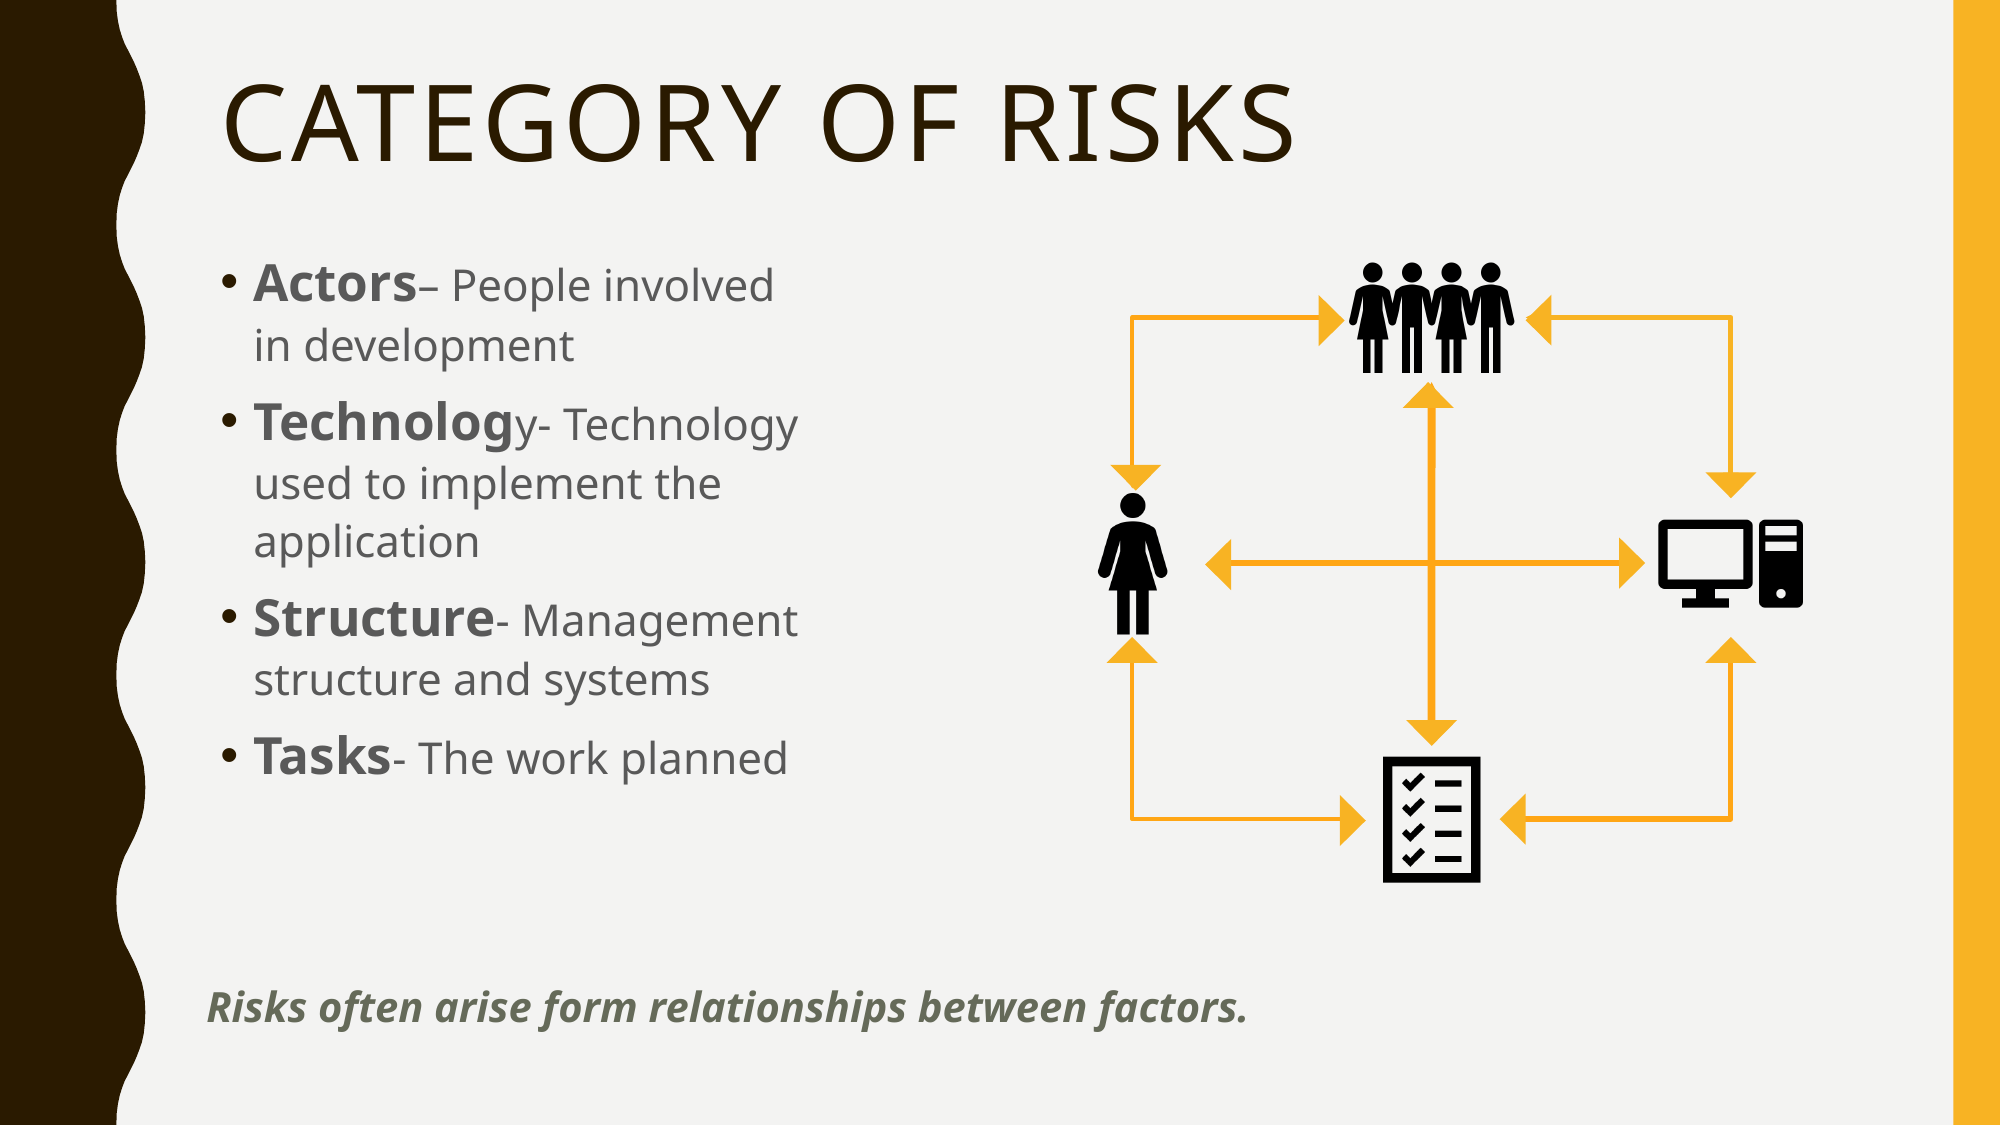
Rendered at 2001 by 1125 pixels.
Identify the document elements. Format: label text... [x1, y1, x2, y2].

picture [1337, 223, 1526, 294]
text_box Risks often arise form relationships between factors. [191, 973, 1265, 1039]
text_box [1057, 294, 1806, 895]
title Category of risks [205, 62, 1875, 308]
list Actors– People involved in development Technology- Technology used to implement the application Structure- Management structure and systems Tasks- The work planned [205, 236, 816, 965]
